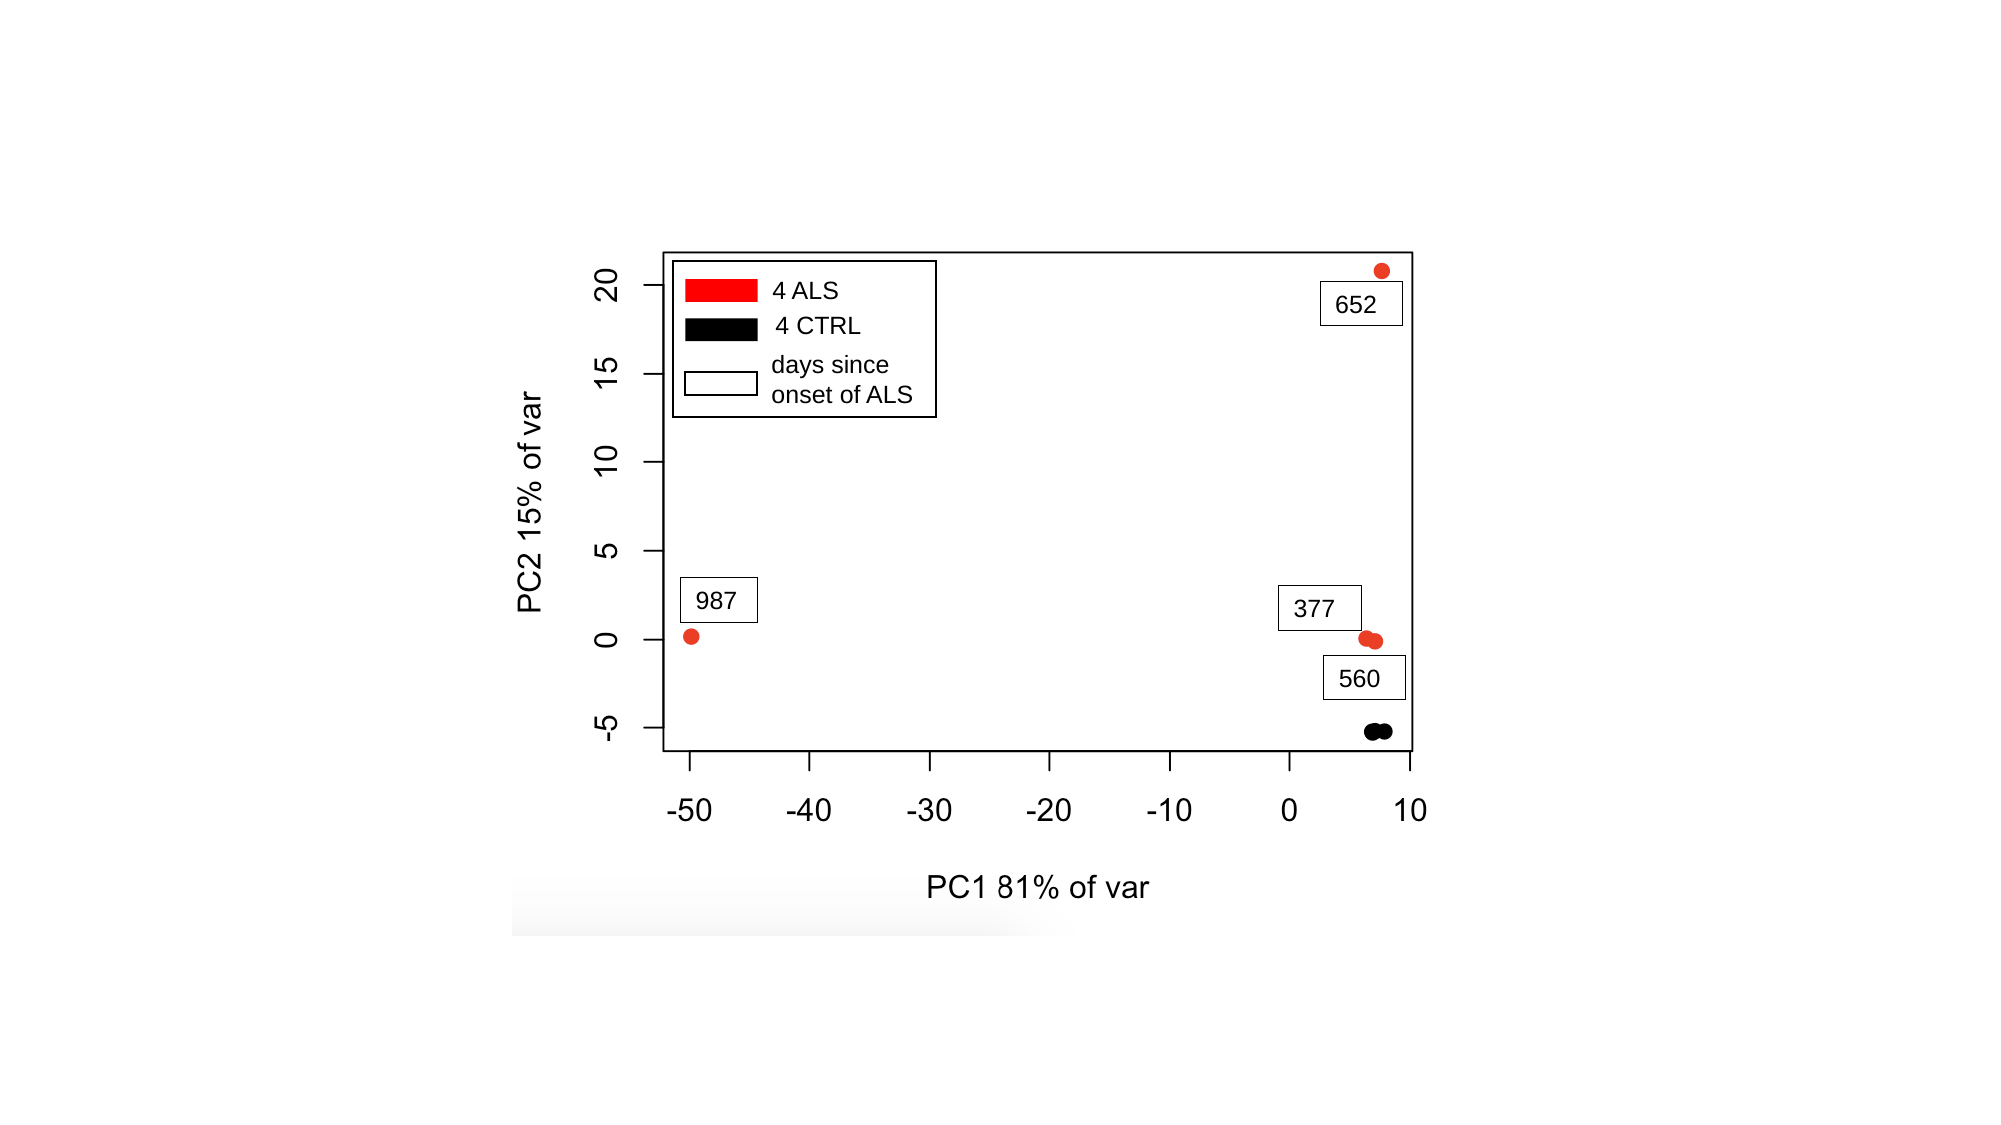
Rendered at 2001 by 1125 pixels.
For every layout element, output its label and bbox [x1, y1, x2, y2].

picture [512, 189, 1488, 936]
